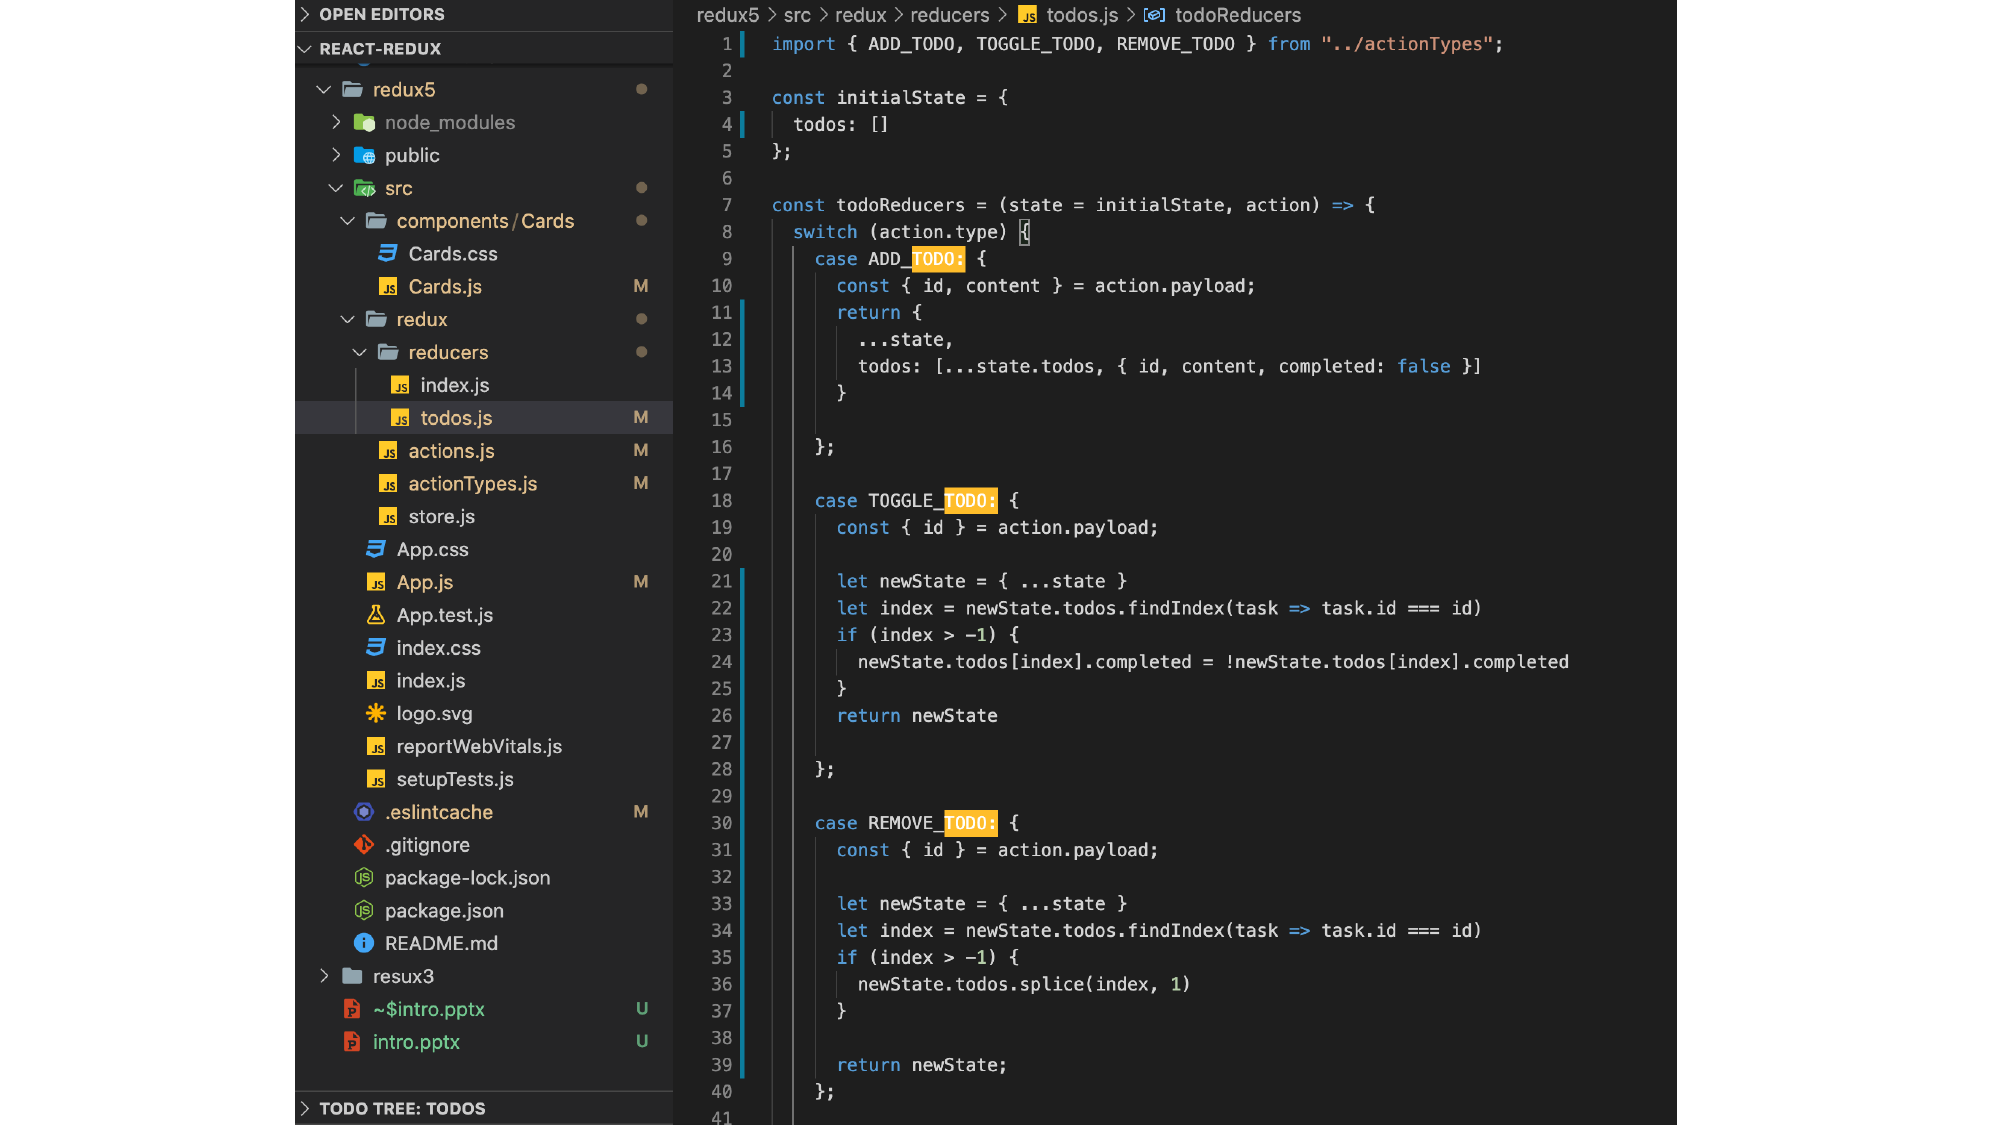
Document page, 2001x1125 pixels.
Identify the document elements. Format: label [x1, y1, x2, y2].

list [295, 0, 1677, 1125]
